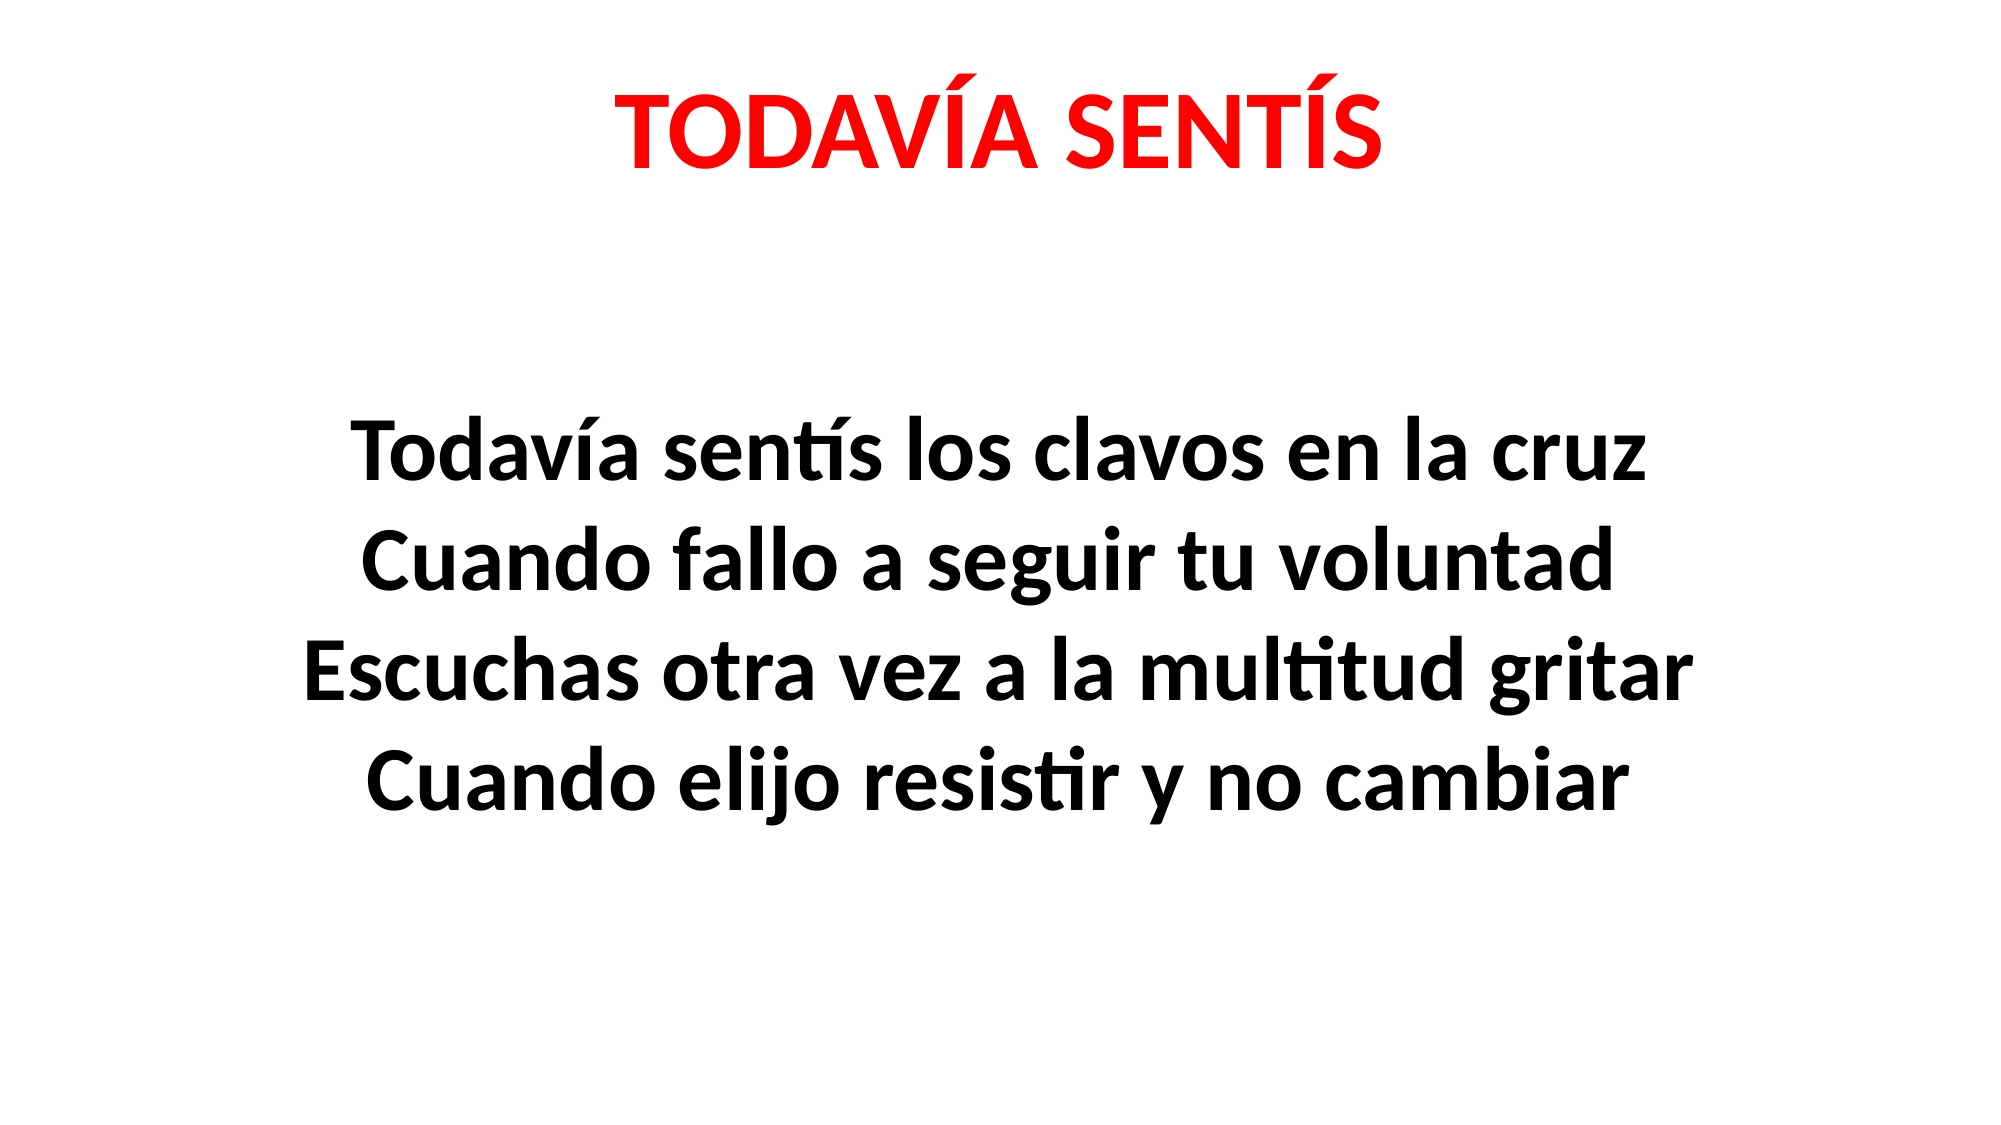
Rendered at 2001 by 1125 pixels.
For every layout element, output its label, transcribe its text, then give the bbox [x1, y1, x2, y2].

text_box Todavía sentís los clavos en la cruz Cuando fallo a seguir tu voluntad Escuchas otra vez a la multitud gritar Cuando elijo resistir y no cambiar [0, 381, 2000, 837]
text_box TODAVÍA SENTÍS [0, 48, 2000, 199]
